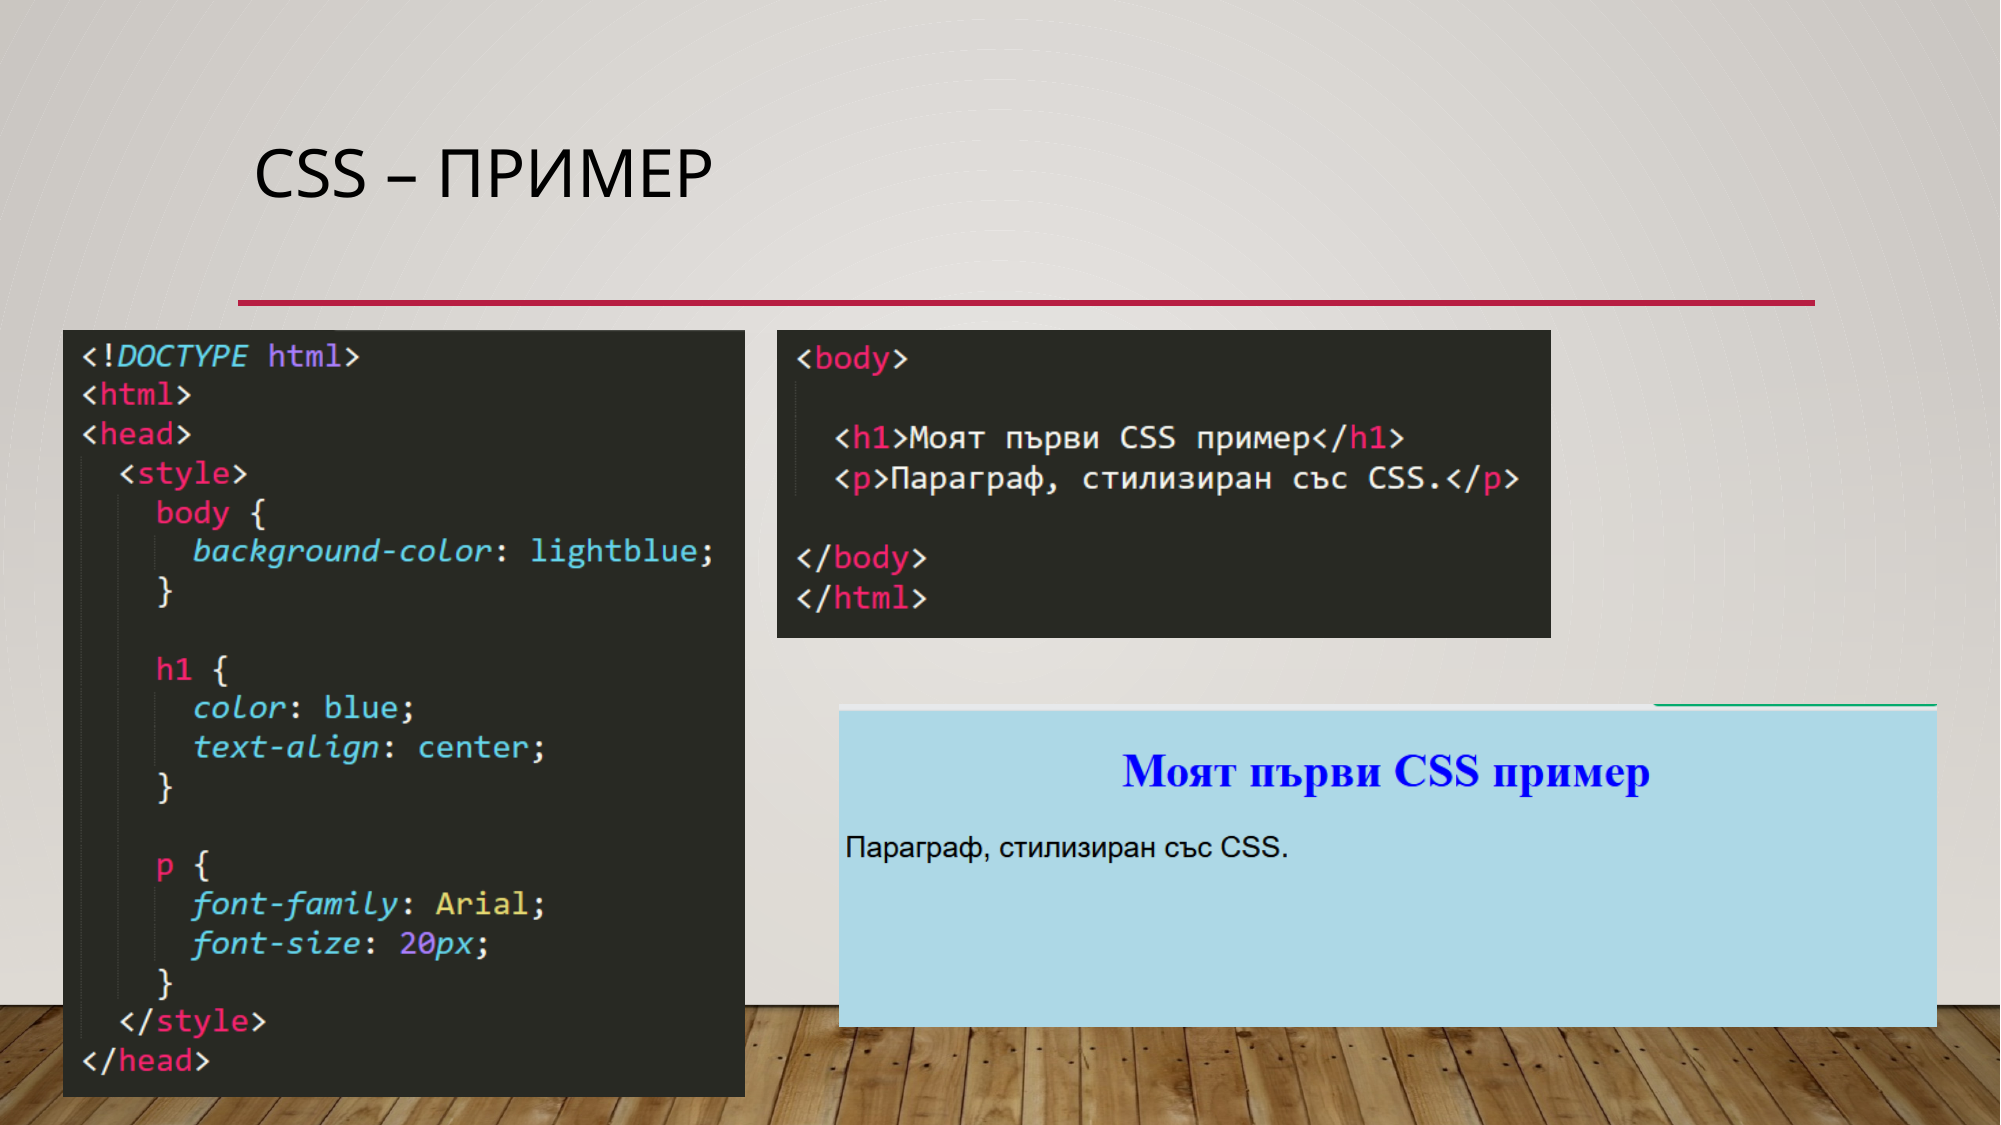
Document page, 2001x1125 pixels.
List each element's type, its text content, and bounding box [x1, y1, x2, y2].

picture [777, 330, 1552, 638]
picture [0, 330, 2000, 1125]
title CSS – пример [238, 131, 1814, 305]
